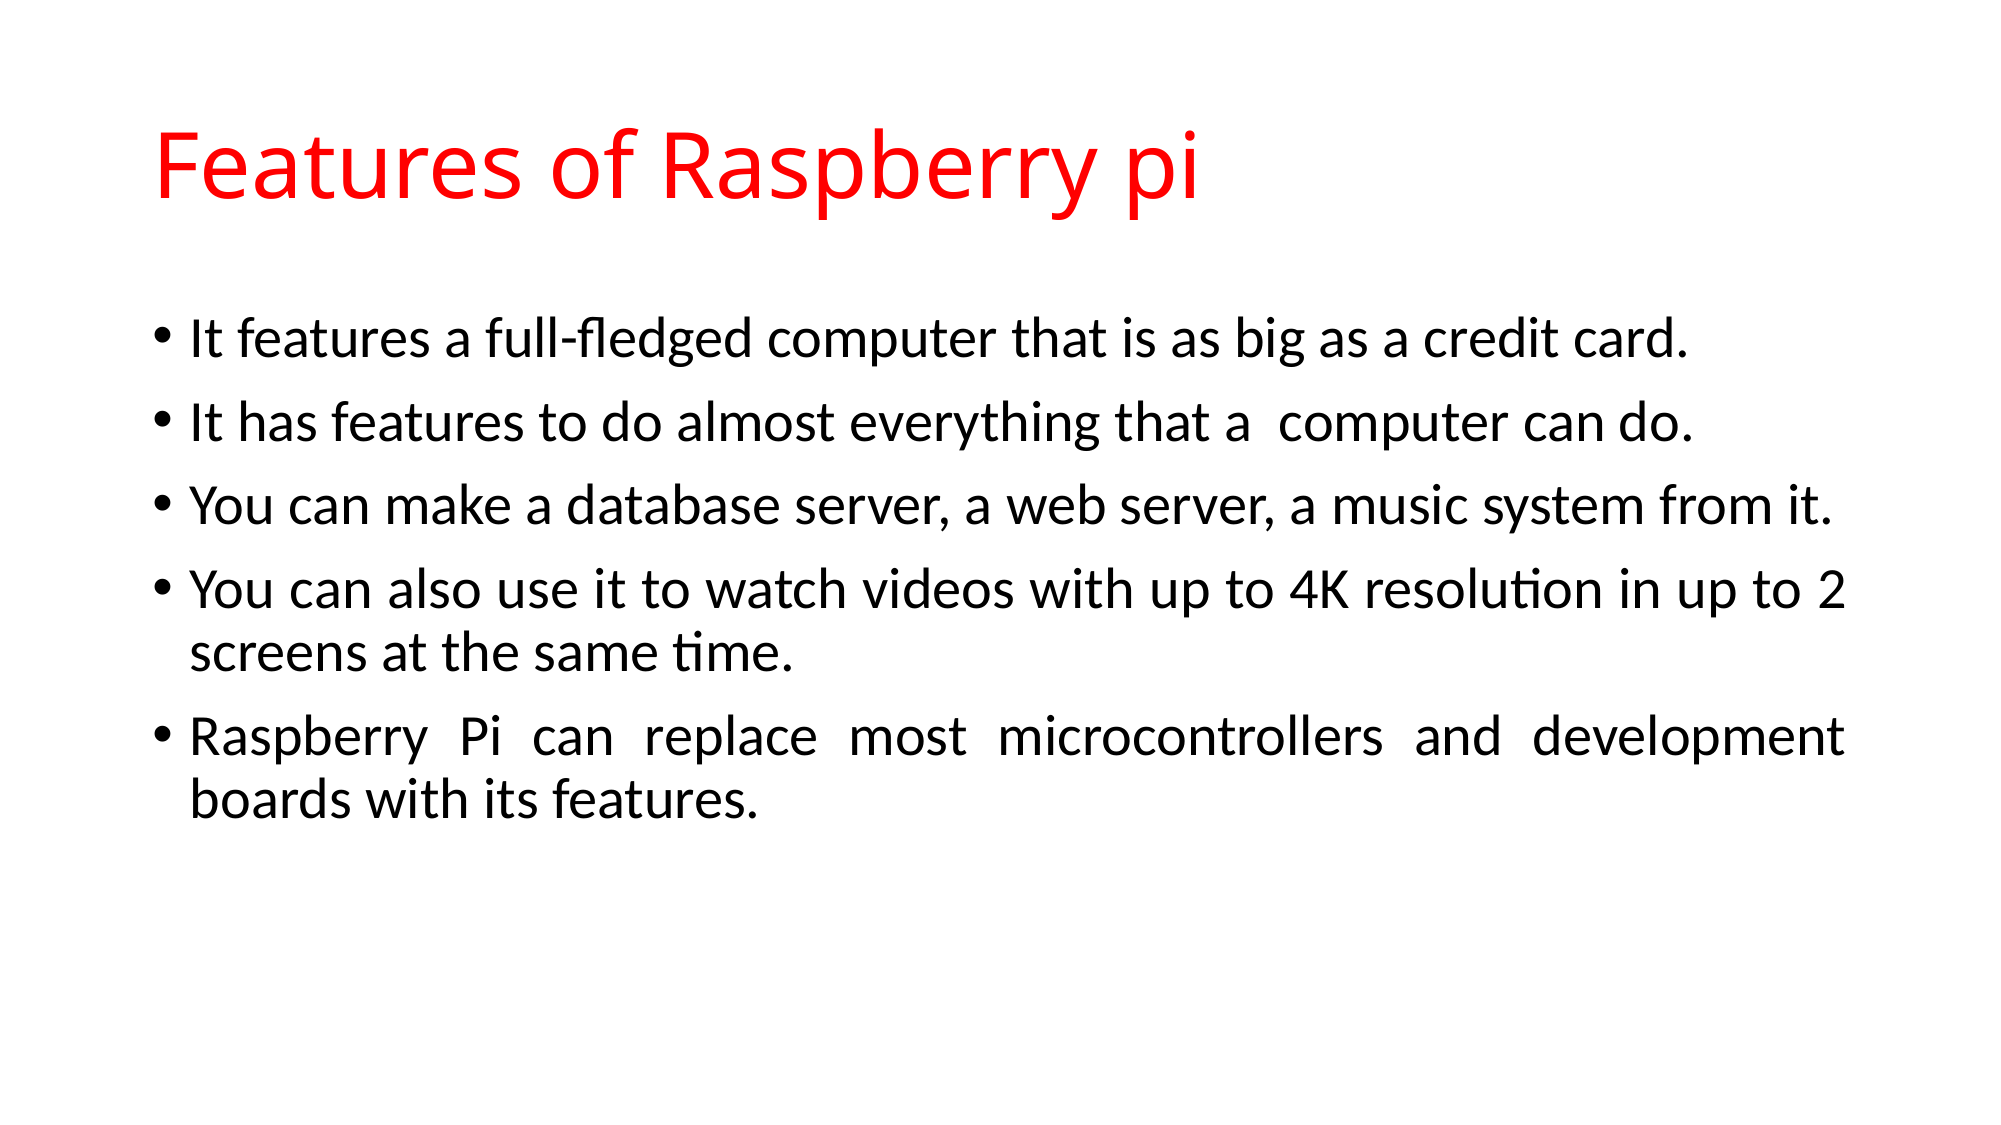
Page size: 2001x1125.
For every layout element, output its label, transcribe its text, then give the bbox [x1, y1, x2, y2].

list It features a full-fledged computer that is as big as a credit card. It has features to do almost everything that a computer can do. You can make a database server, a web server, a music system from it. You can also use it to watch videos with up to 4K resolution in up to 2 screens at the same time. Raspberry Pi can replace most microcontrollers and development boards with its features. [137, 299, 1863, 1014]
title Features of Raspberry pi [137, 59, 1863, 278]
